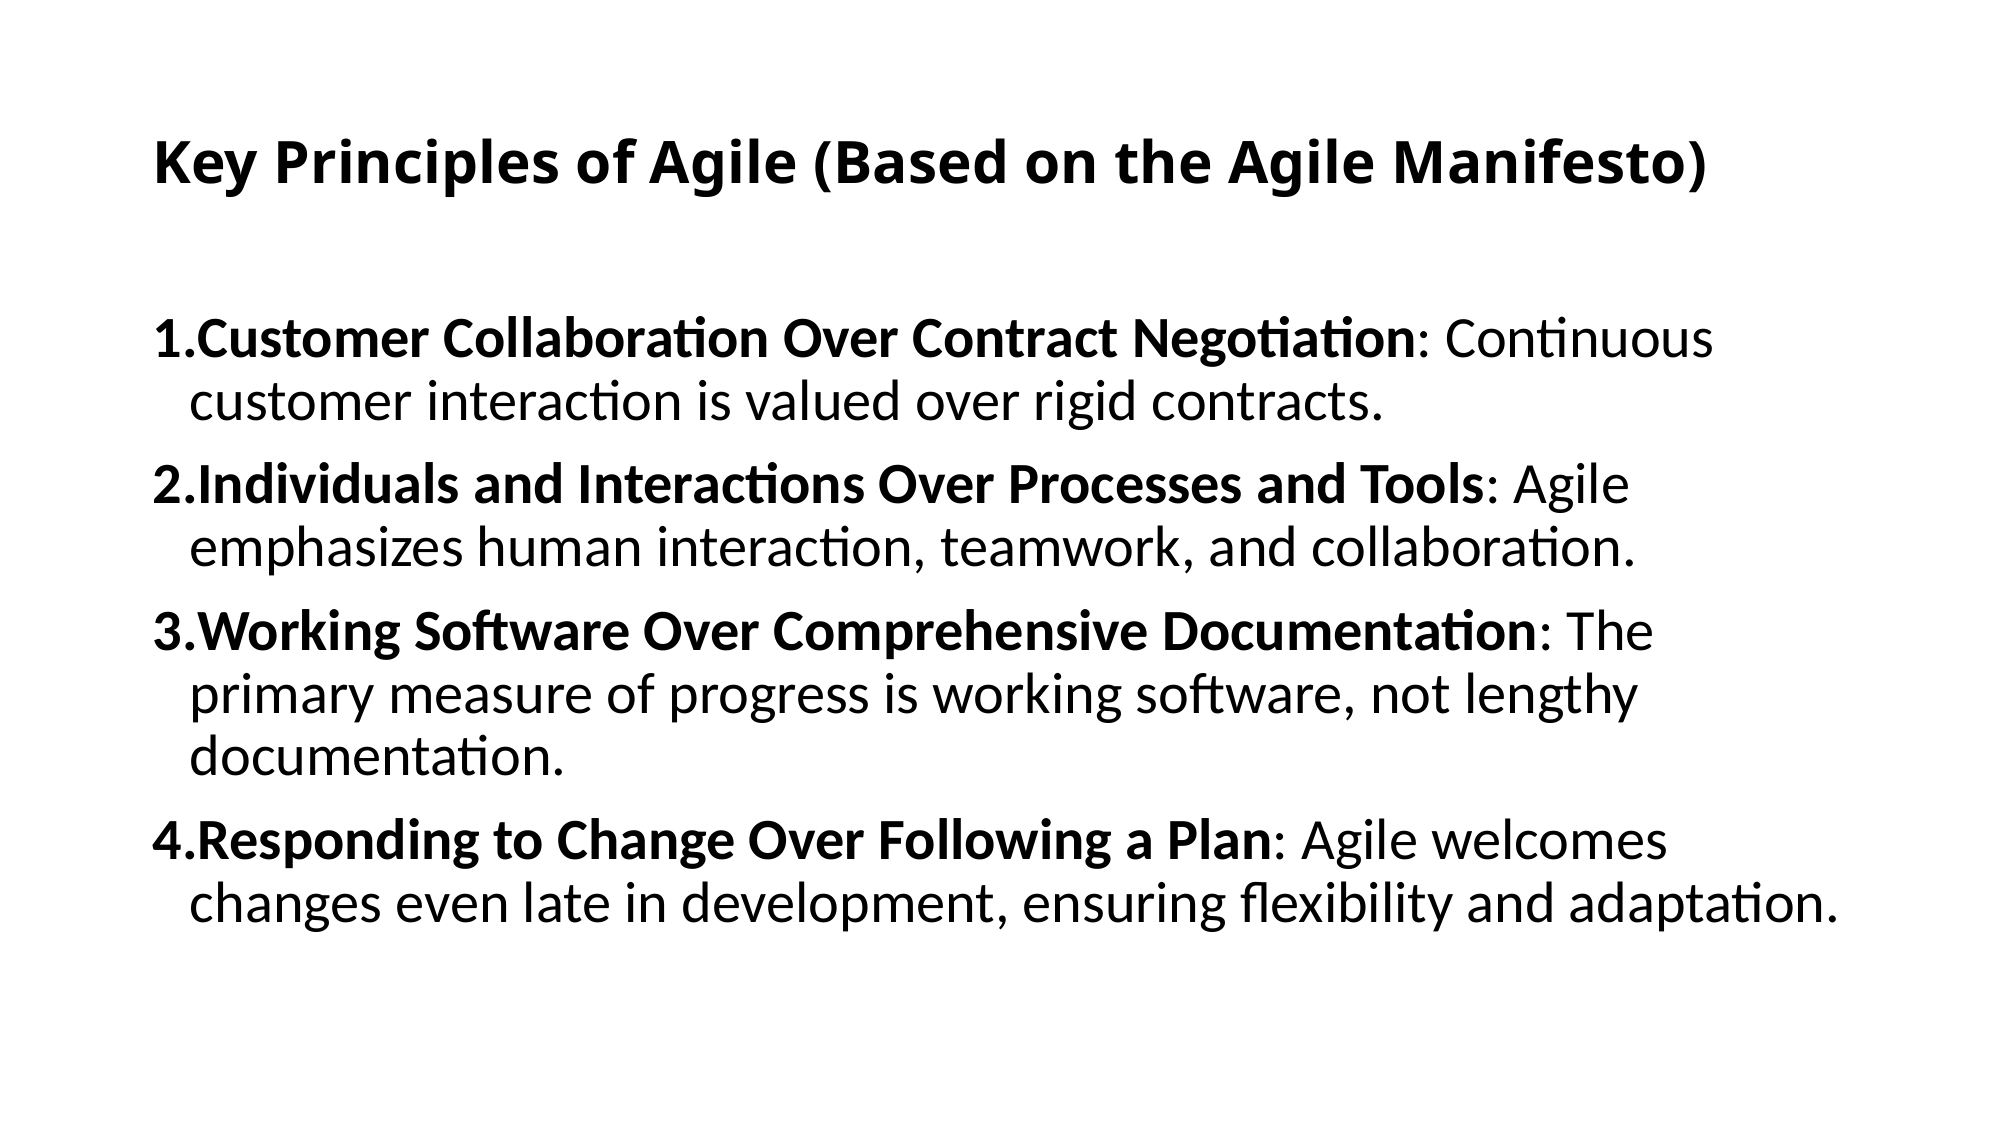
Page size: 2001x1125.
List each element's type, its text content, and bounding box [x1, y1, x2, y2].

list Customer Collaboration Over Contract Negotiation: Continuous customer interaction is valued over rigid contracts. Individuals and Interactions Over Processes and Tools: Agile emphasizes human interaction, teamwork, and collaboration. Working Software Over Comprehensive Documentation: The primary measure of progress is working software, not lengthy documentation. Responding to Change Over Following a Plan: Agile welcomes changes even late in development, ensuring flexibility and adaptation. [137, 299, 1863, 1014]
title Key Principles of Agile (Based on the Agile Manifesto) [137, 59, 1863, 278]
